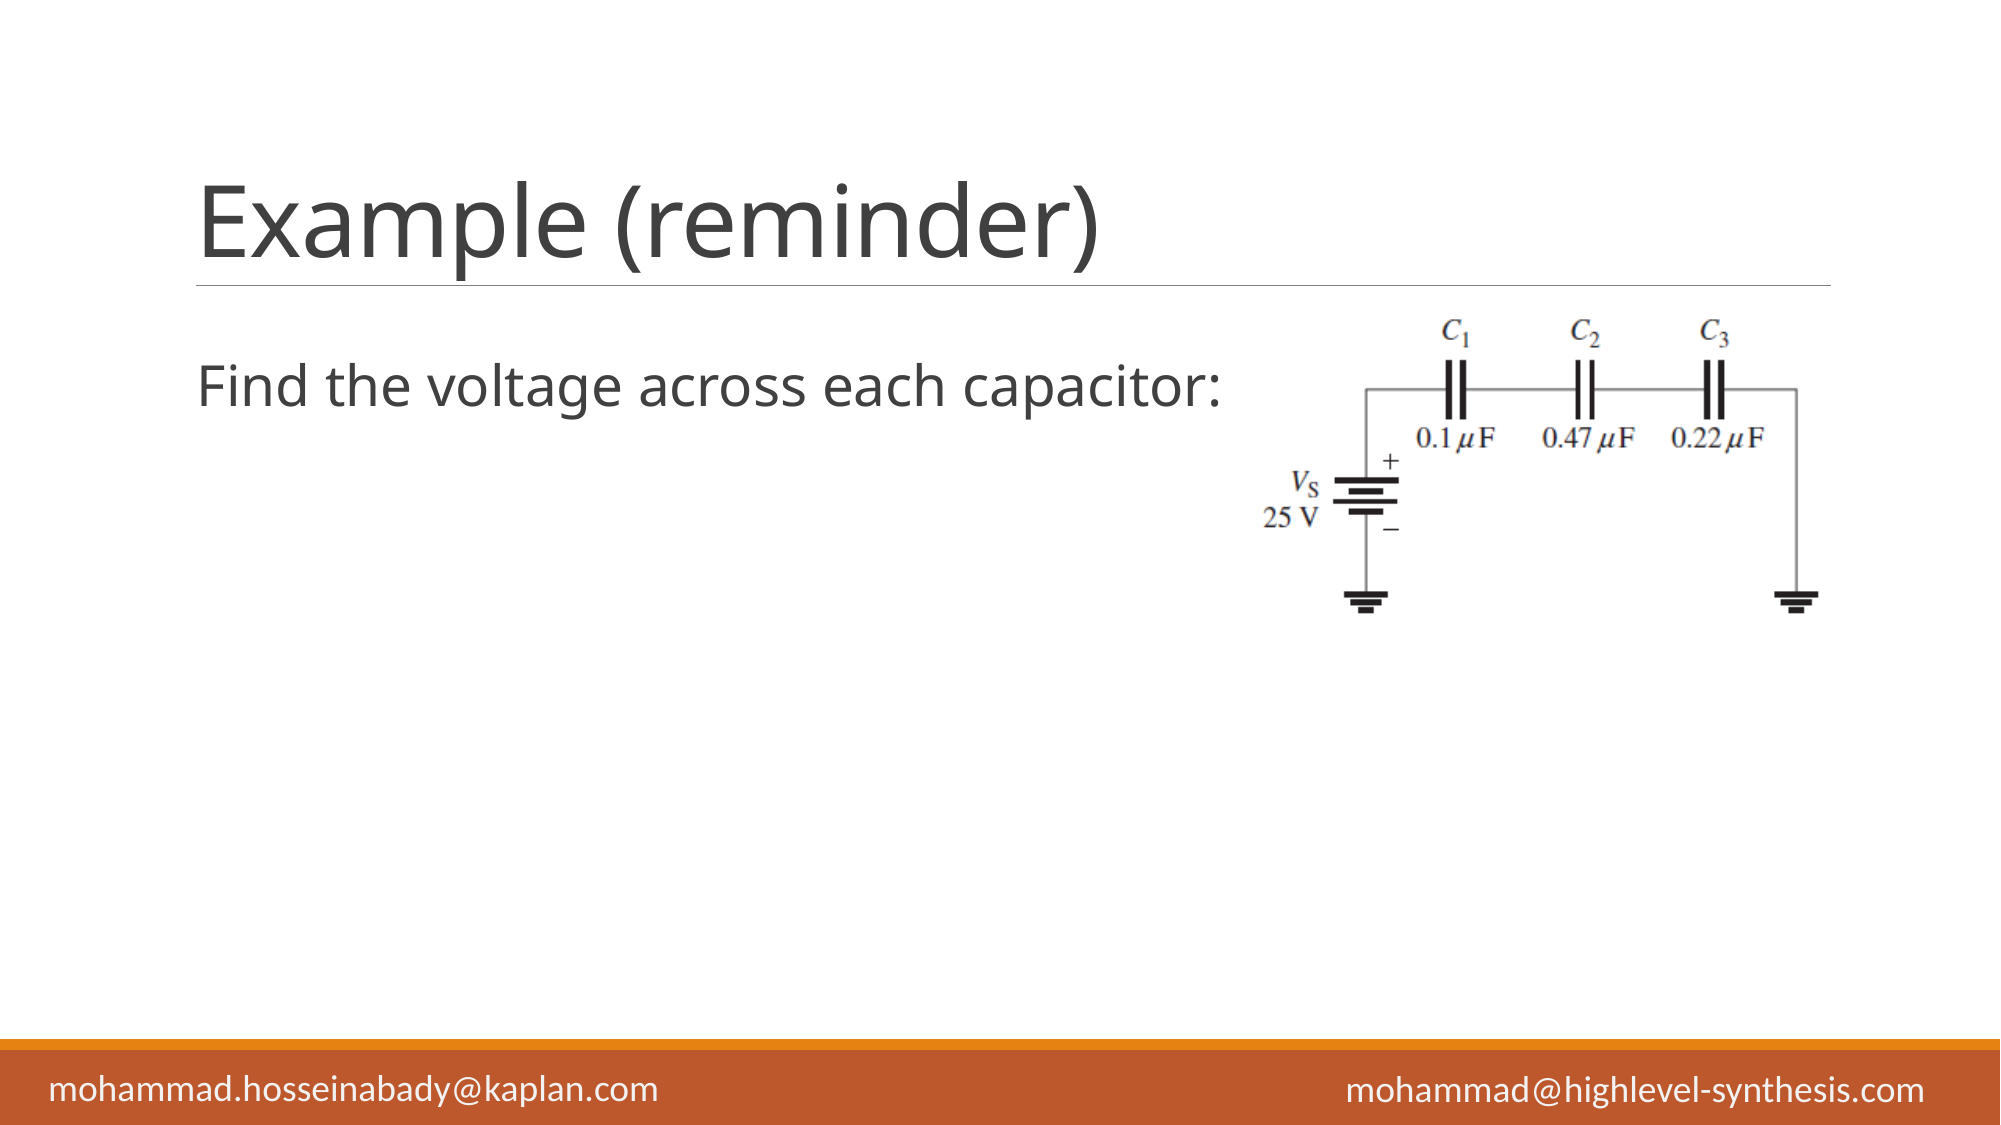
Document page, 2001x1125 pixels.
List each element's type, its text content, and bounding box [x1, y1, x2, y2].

picture [1252, 303, 1832, 627]
list Find the voltage across each capacitor: [182, 349, 1237, 433]
title Example (reminder) [180, 47, 1830, 285]
